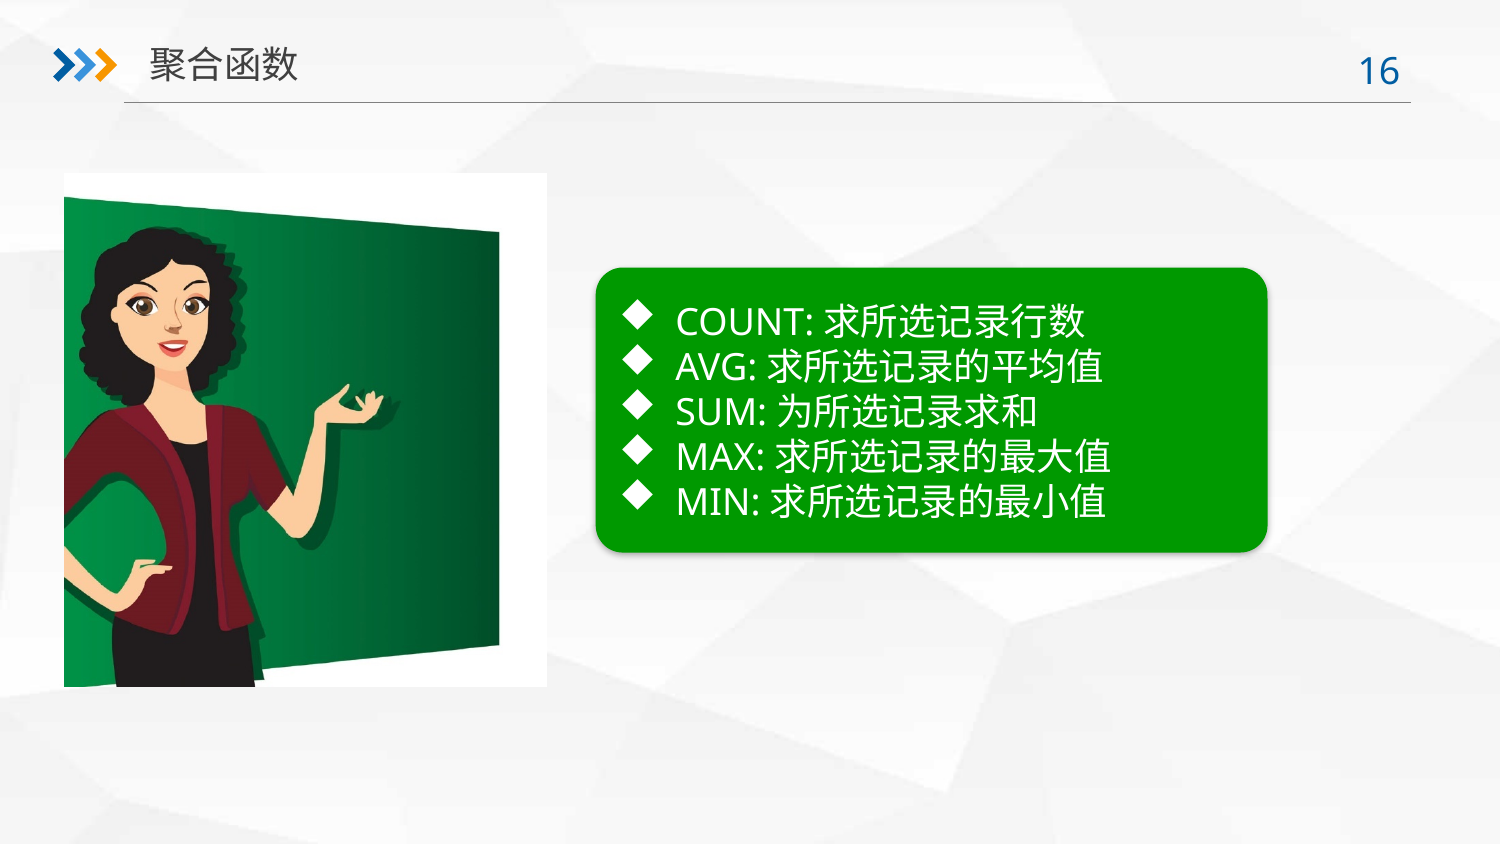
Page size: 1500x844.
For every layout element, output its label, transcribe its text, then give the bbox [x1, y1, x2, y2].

picture [0, 0, 1500, 844]
text_box 聚合函数 [123, 32, 325, 95]
text_box COUNT:求所选记录行数 AVG:求所选记录的平均值 SUM:为所选记录求和 MAX:求所选记录的最大值 MIN:求所选记录的最小值 [595, 267, 1268, 553]
